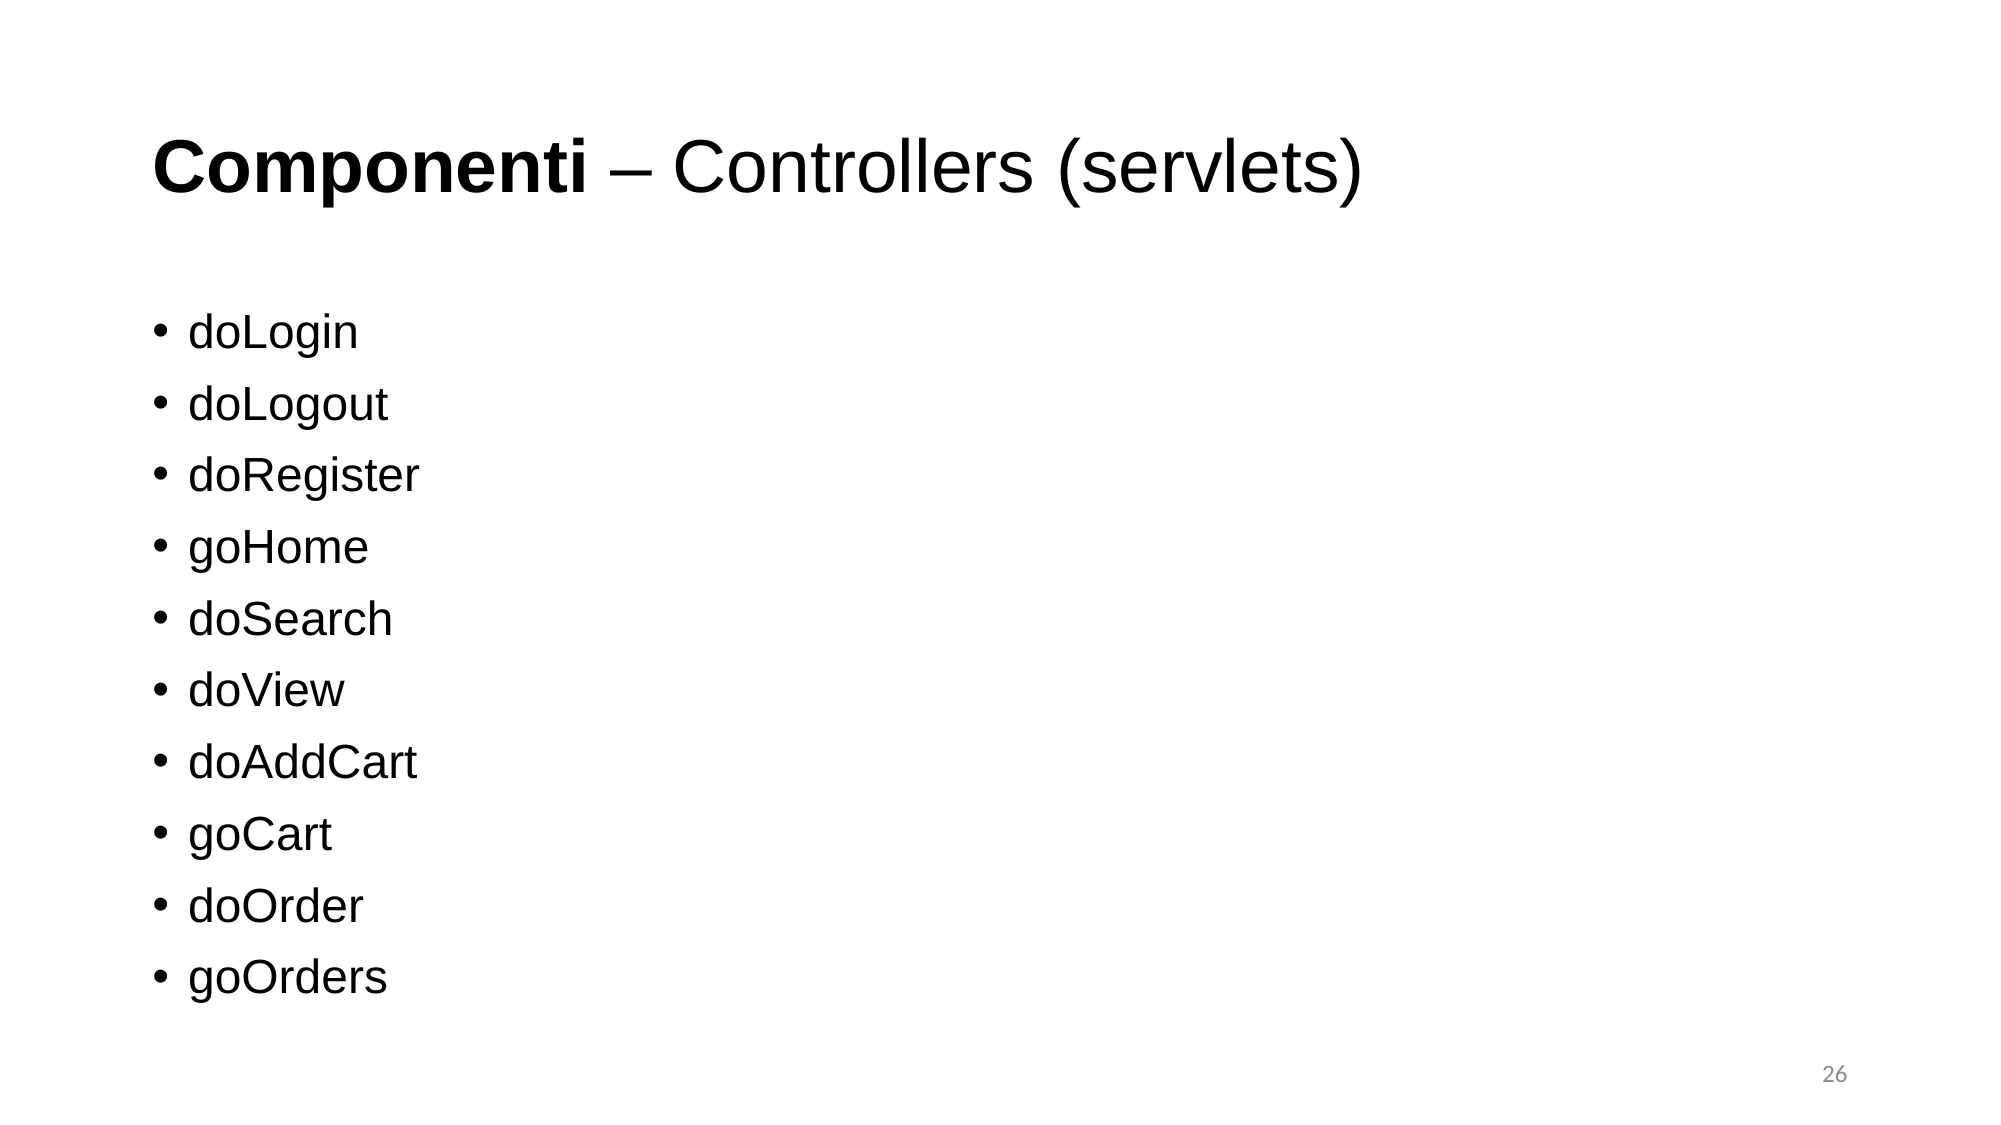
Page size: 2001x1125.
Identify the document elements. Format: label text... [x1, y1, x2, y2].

text_box 26 [1412, 1042, 1863, 1103]
text_box doLogin doLogout doRegister goHome doSearch doView doAddCart goCart doOrder goOrders [137, 299, 1863, 1013]
text_box Componenti – Controllers (servlets) [137, 59, 1863, 278]
